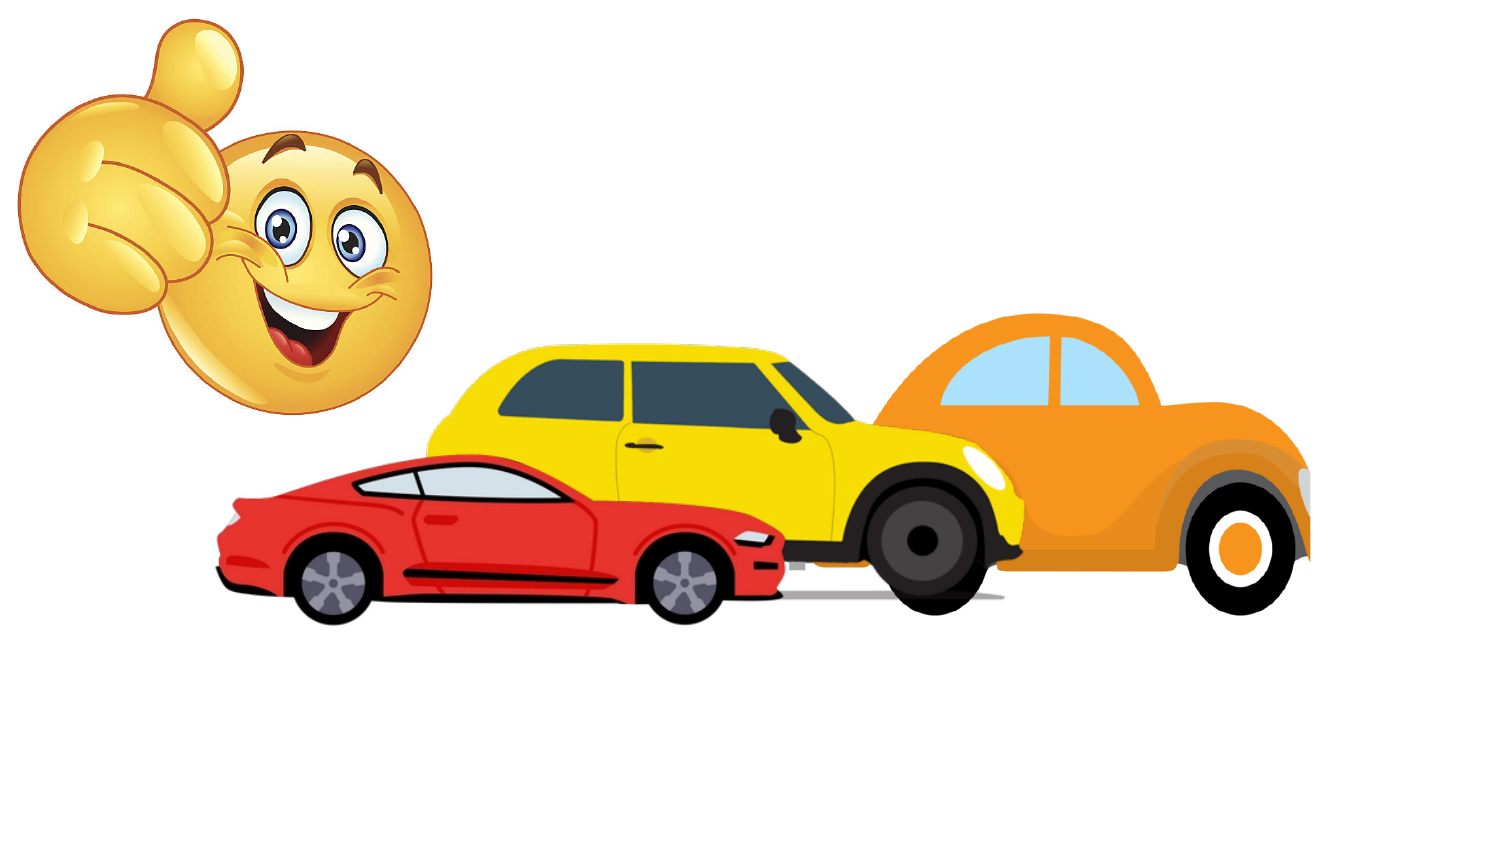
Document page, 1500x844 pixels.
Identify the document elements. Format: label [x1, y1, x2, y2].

picture [17, 18, 1311, 844]
